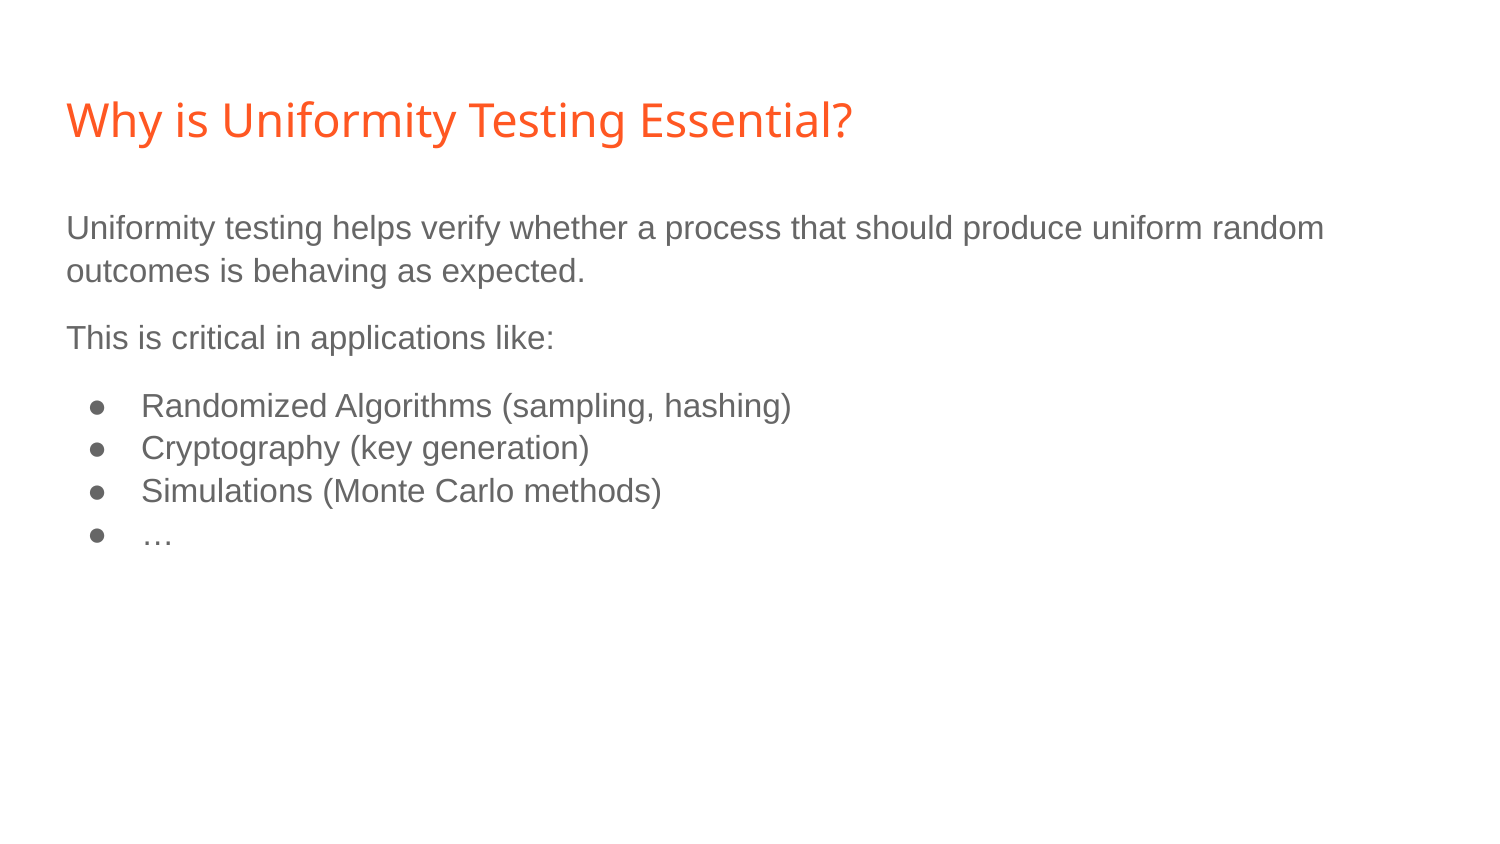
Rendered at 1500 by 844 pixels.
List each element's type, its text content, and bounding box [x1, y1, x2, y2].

list Uniformity testing helps verify whether a process that should produce uniform random outcomes is behaving as expected. This is critical in applications like: Randomized Algorithms (sampling, hashing) Cryptography (key generation) Simulations (Monte Carlo methods) … [51, 189, 1449, 750]
title Why is Uniformity Testing Essential? [51, 72, 1449, 167]
